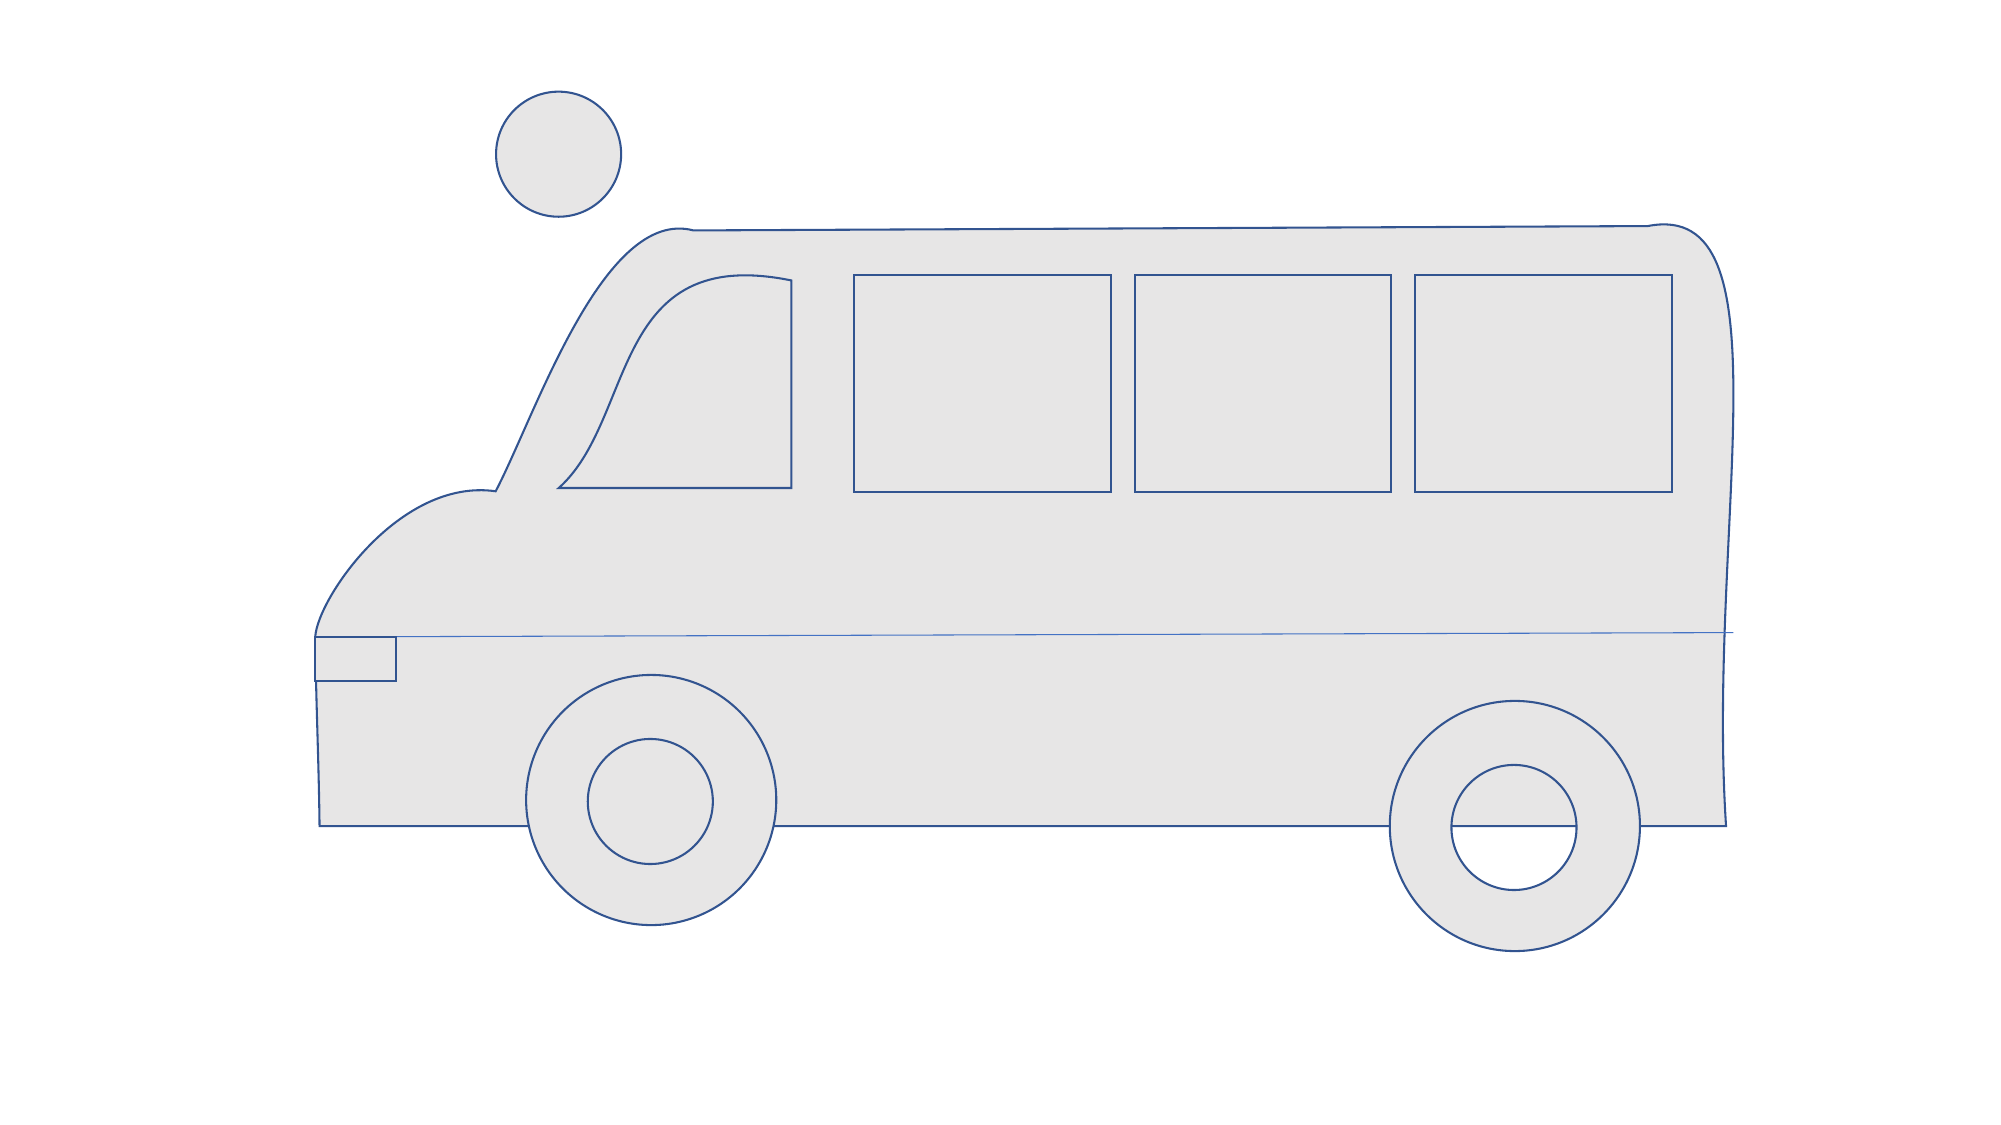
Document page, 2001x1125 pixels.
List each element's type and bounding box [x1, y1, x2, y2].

text_box [525, 673, 778, 927]
text_box [1134, 274, 1392, 493]
text_box [556, 274, 793, 490]
text_box [315, 632, 1734, 637]
text_box [495, 90, 623, 218]
text_box [1414, 274, 1673, 493]
text_box [586, 737, 714, 866]
text_box [314, 636, 397, 682]
text_box [314, 223, 1735, 636]
text_box [315, 637, 1728, 828]
text_box [853, 274, 1112, 493]
text_box [1388, 699, 1641, 953]
